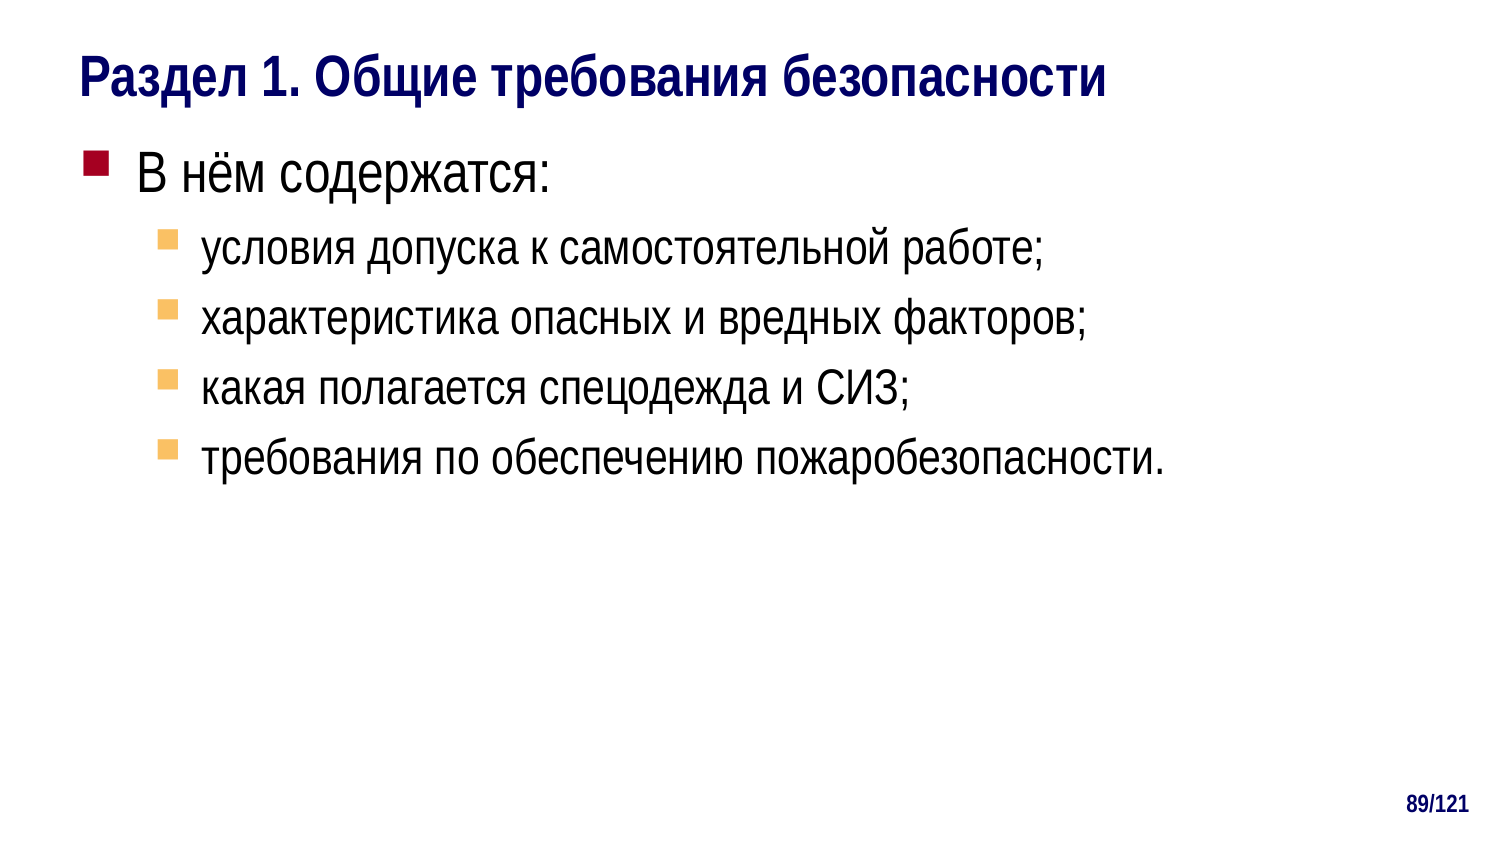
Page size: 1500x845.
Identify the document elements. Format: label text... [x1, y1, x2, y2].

title Раздел 1. Общие требования безопасности [64, 32, 1483, 115]
list В нём содержатся: условия допуска к самостоятельной работе; характеристика опасных и вредных факторов; какая полагается спецодежда и СИЗ; требования по обеспечению пожаробезопасности. [64, 126, 1483, 789]
